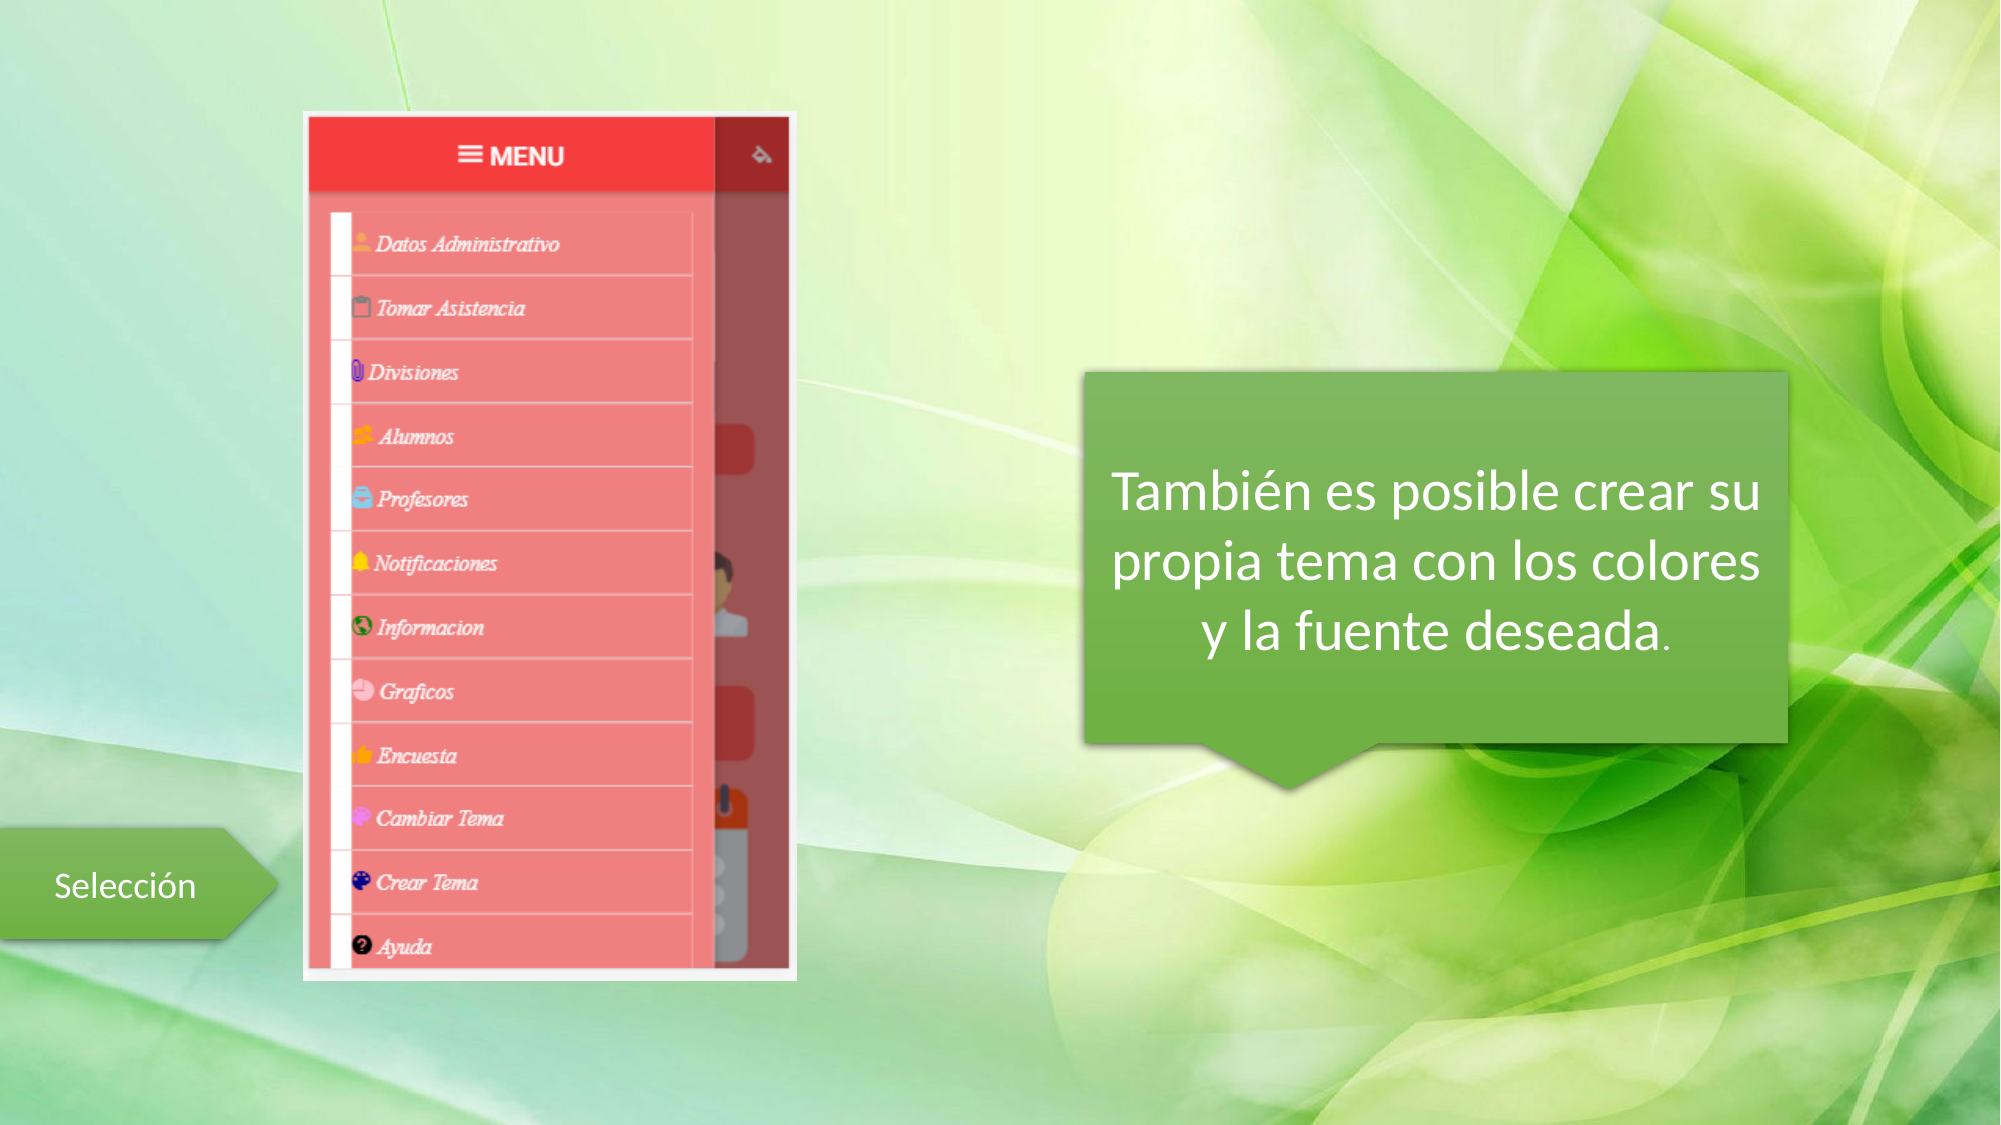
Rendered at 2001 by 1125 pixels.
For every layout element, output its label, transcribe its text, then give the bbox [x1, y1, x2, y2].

text_box Selección [0, 828, 280, 940]
picture [0, 0, 2001, 1125]
text_box También es posible crear su propia tema con los colores y la fuente deseada. [1084, 371, 1789, 790]
